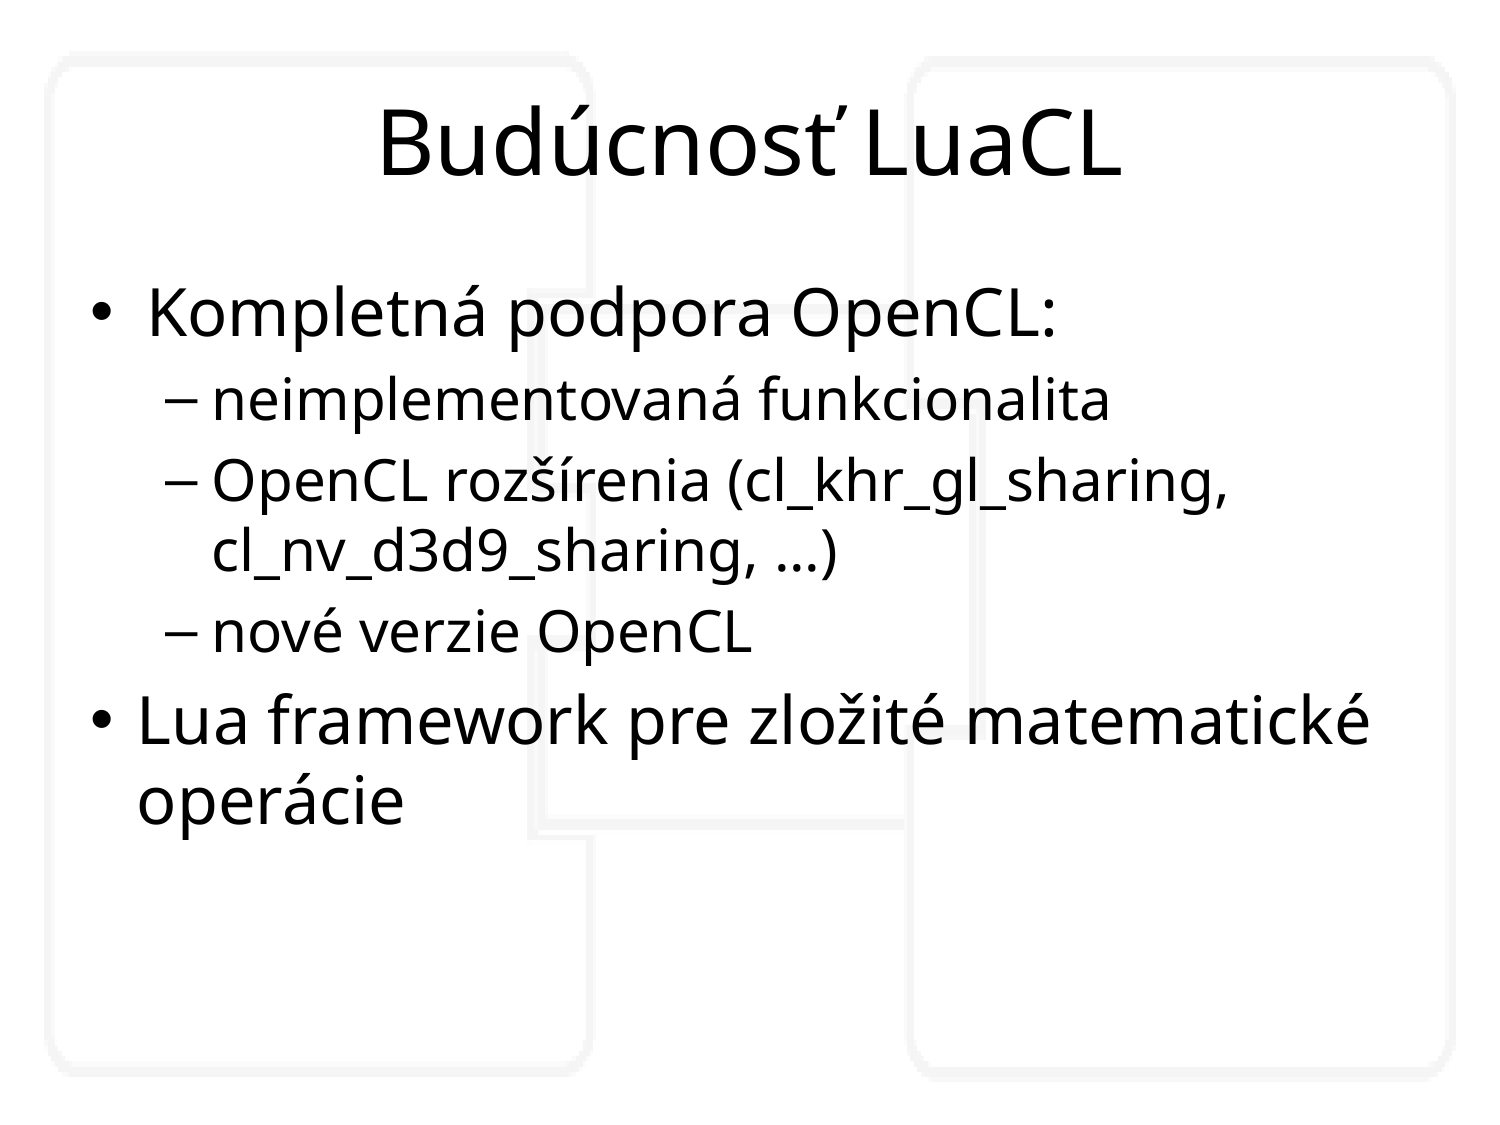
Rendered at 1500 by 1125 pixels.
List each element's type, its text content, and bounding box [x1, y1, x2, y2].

title Budúcnosť LuaCL [75, 45, 1425, 233]
list Kompletná podpora OpenCL: neimplementovaná funkcionalita OpenCL rozšírenia (cl_khr_gl_sharing, cl_nv_d3d9_sharing, ...) nové verzie OpenCL Lua framework pre zložité matematické operácie [75, 262, 1425, 1005]
